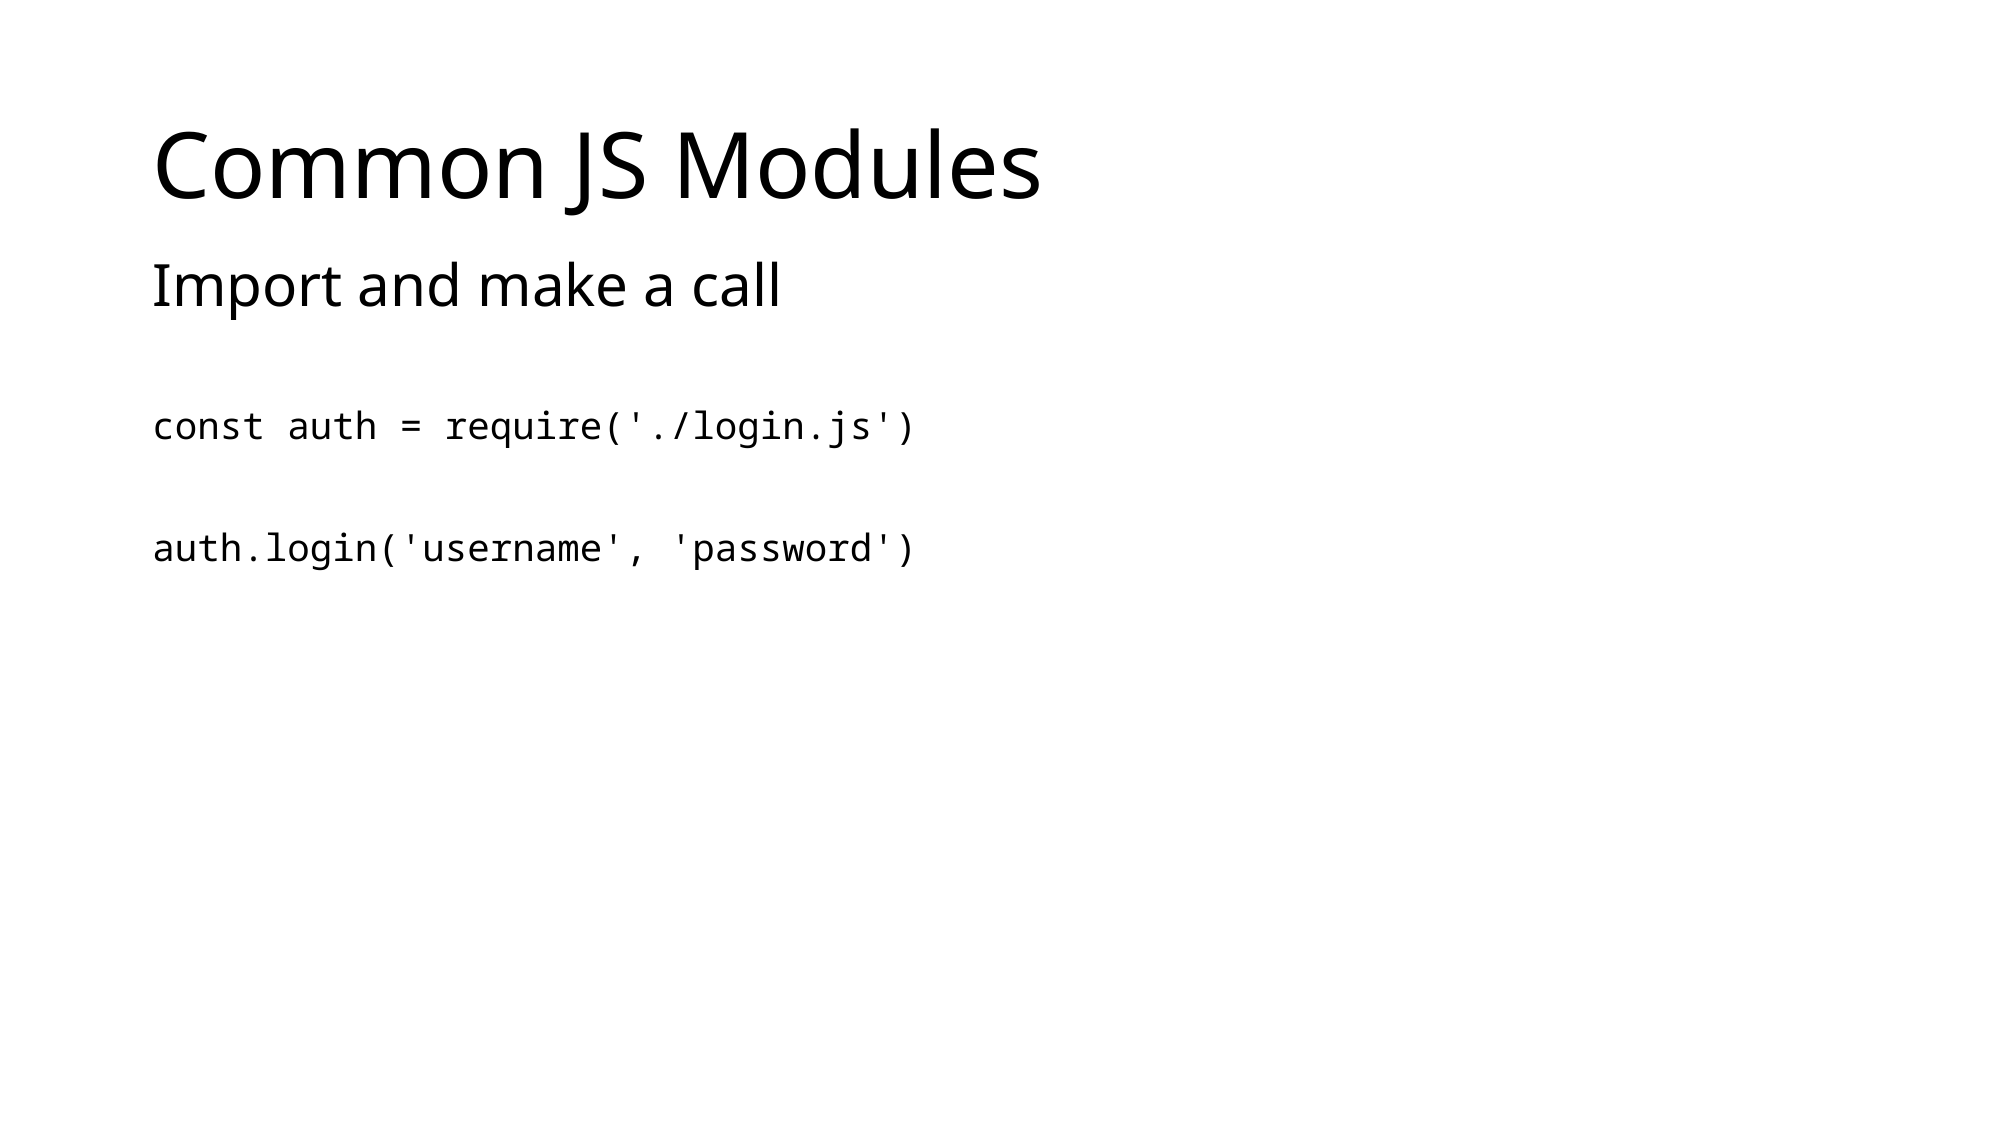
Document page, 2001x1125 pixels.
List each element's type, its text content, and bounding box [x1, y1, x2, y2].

title Common JS Modules [137, 59, 1863, 248]
text_box Import and make a call [137, 248, 1889, 369]
list const auth = require('./login.js') auth.login('username', 'password') [137, 399, 988, 1014]
